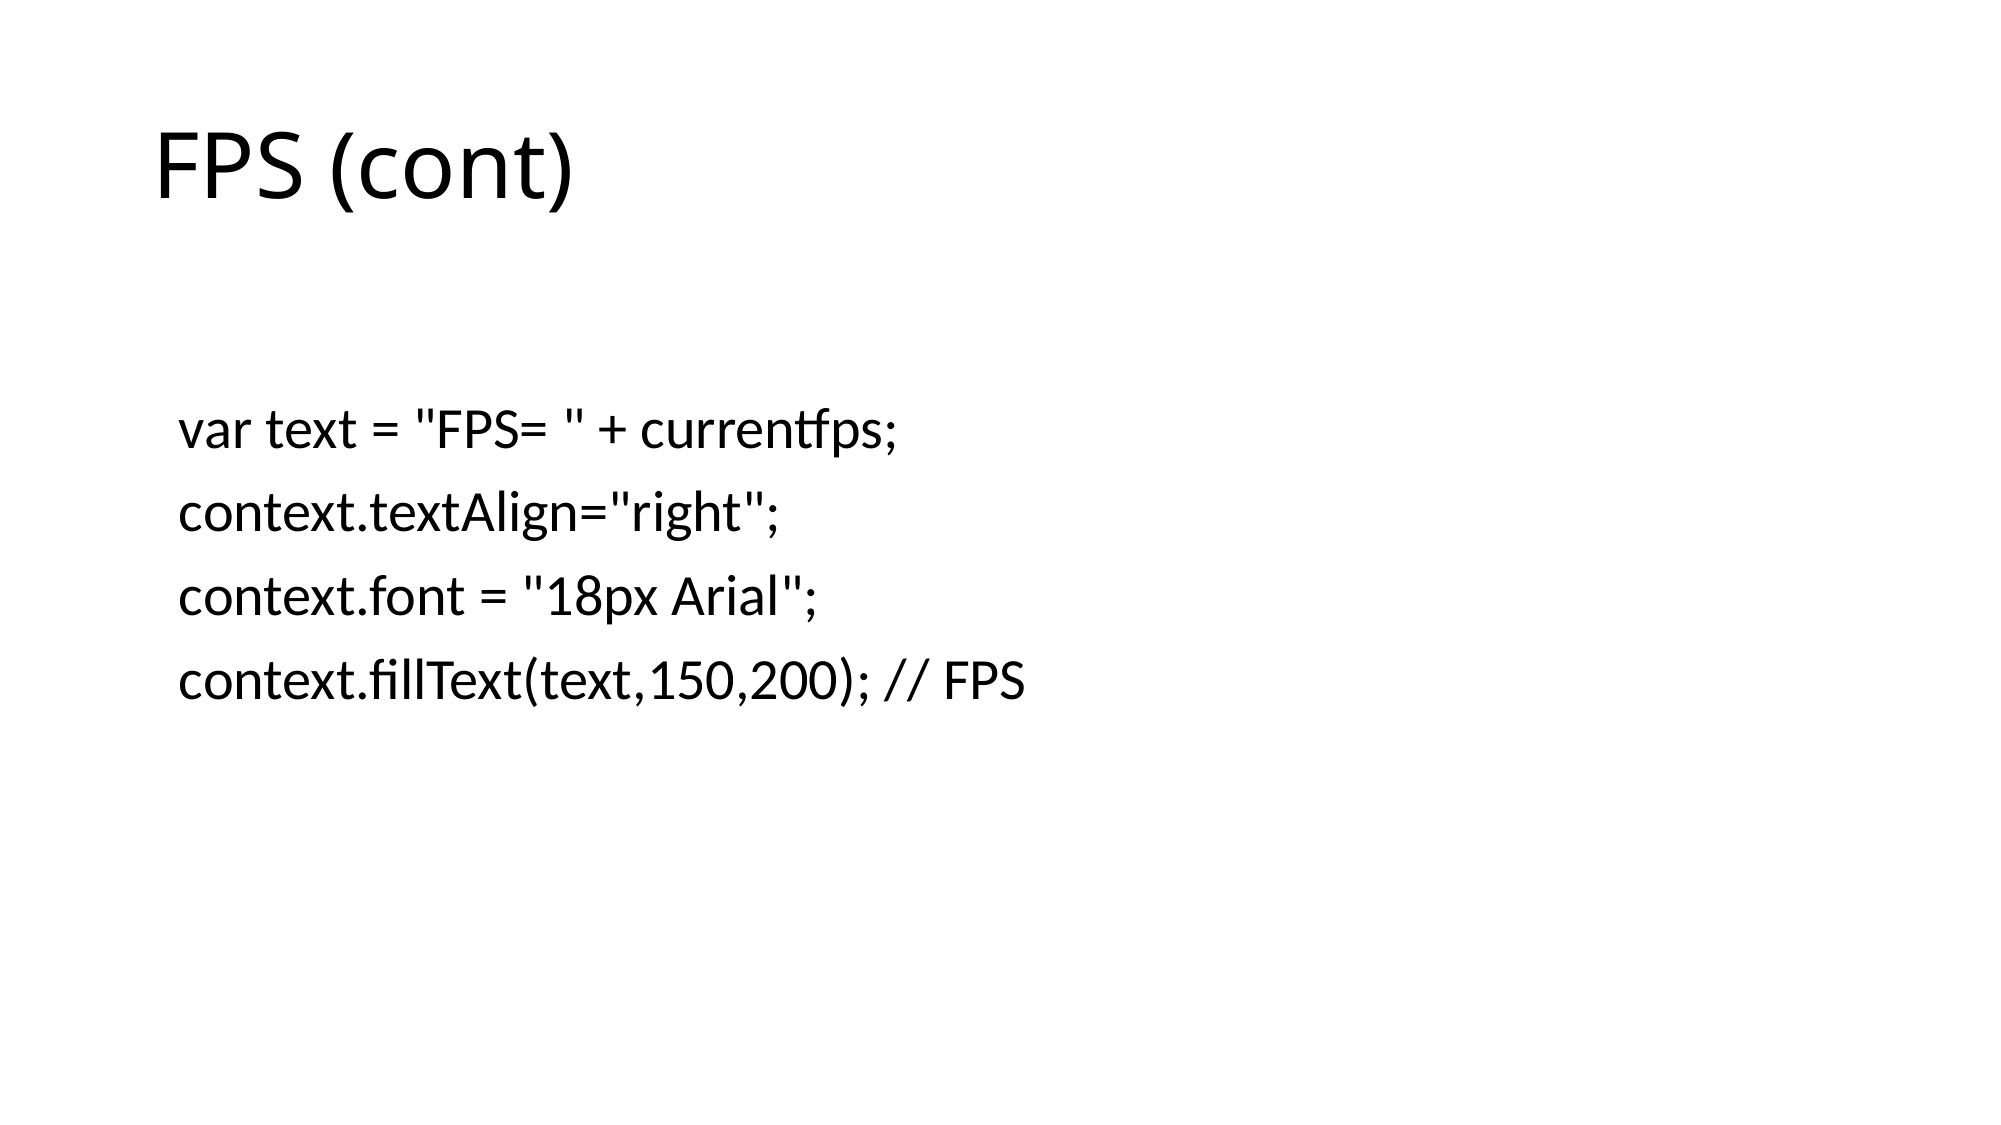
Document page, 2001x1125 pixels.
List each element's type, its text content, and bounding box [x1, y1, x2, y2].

list var text = "FPS= " + currentfps; context.textAlign="right"; context.font = "18px Arial"; context.fillText(text,150,200); // FPS [137, 299, 1863, 1014]
title FPS (cont) [137, 59, 1863, 278]
